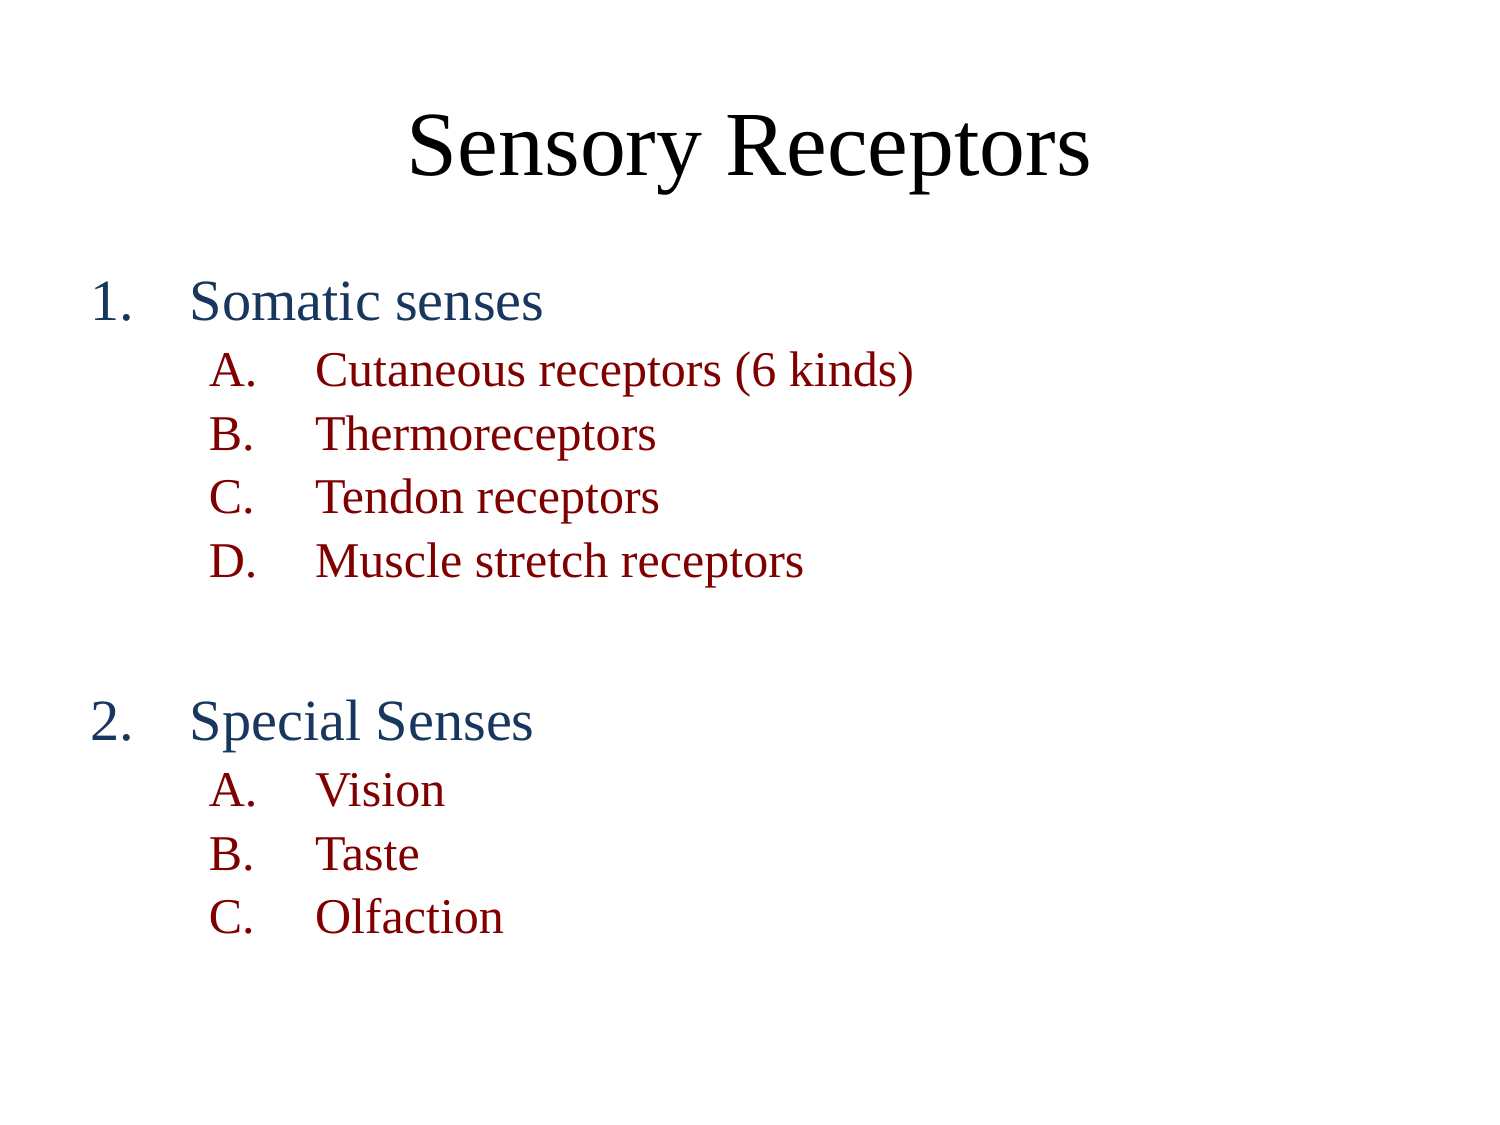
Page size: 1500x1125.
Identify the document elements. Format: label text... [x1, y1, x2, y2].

title Sensory Receptors [75, 45, 1425, 233]
list Somatic senses Cutaneous receptors (6 kinds) Thermoreceptors Tendon receptors Muscle stretch receptors Special Senses Vision Taste Olfaction [75, 262, 1425, 1005]
